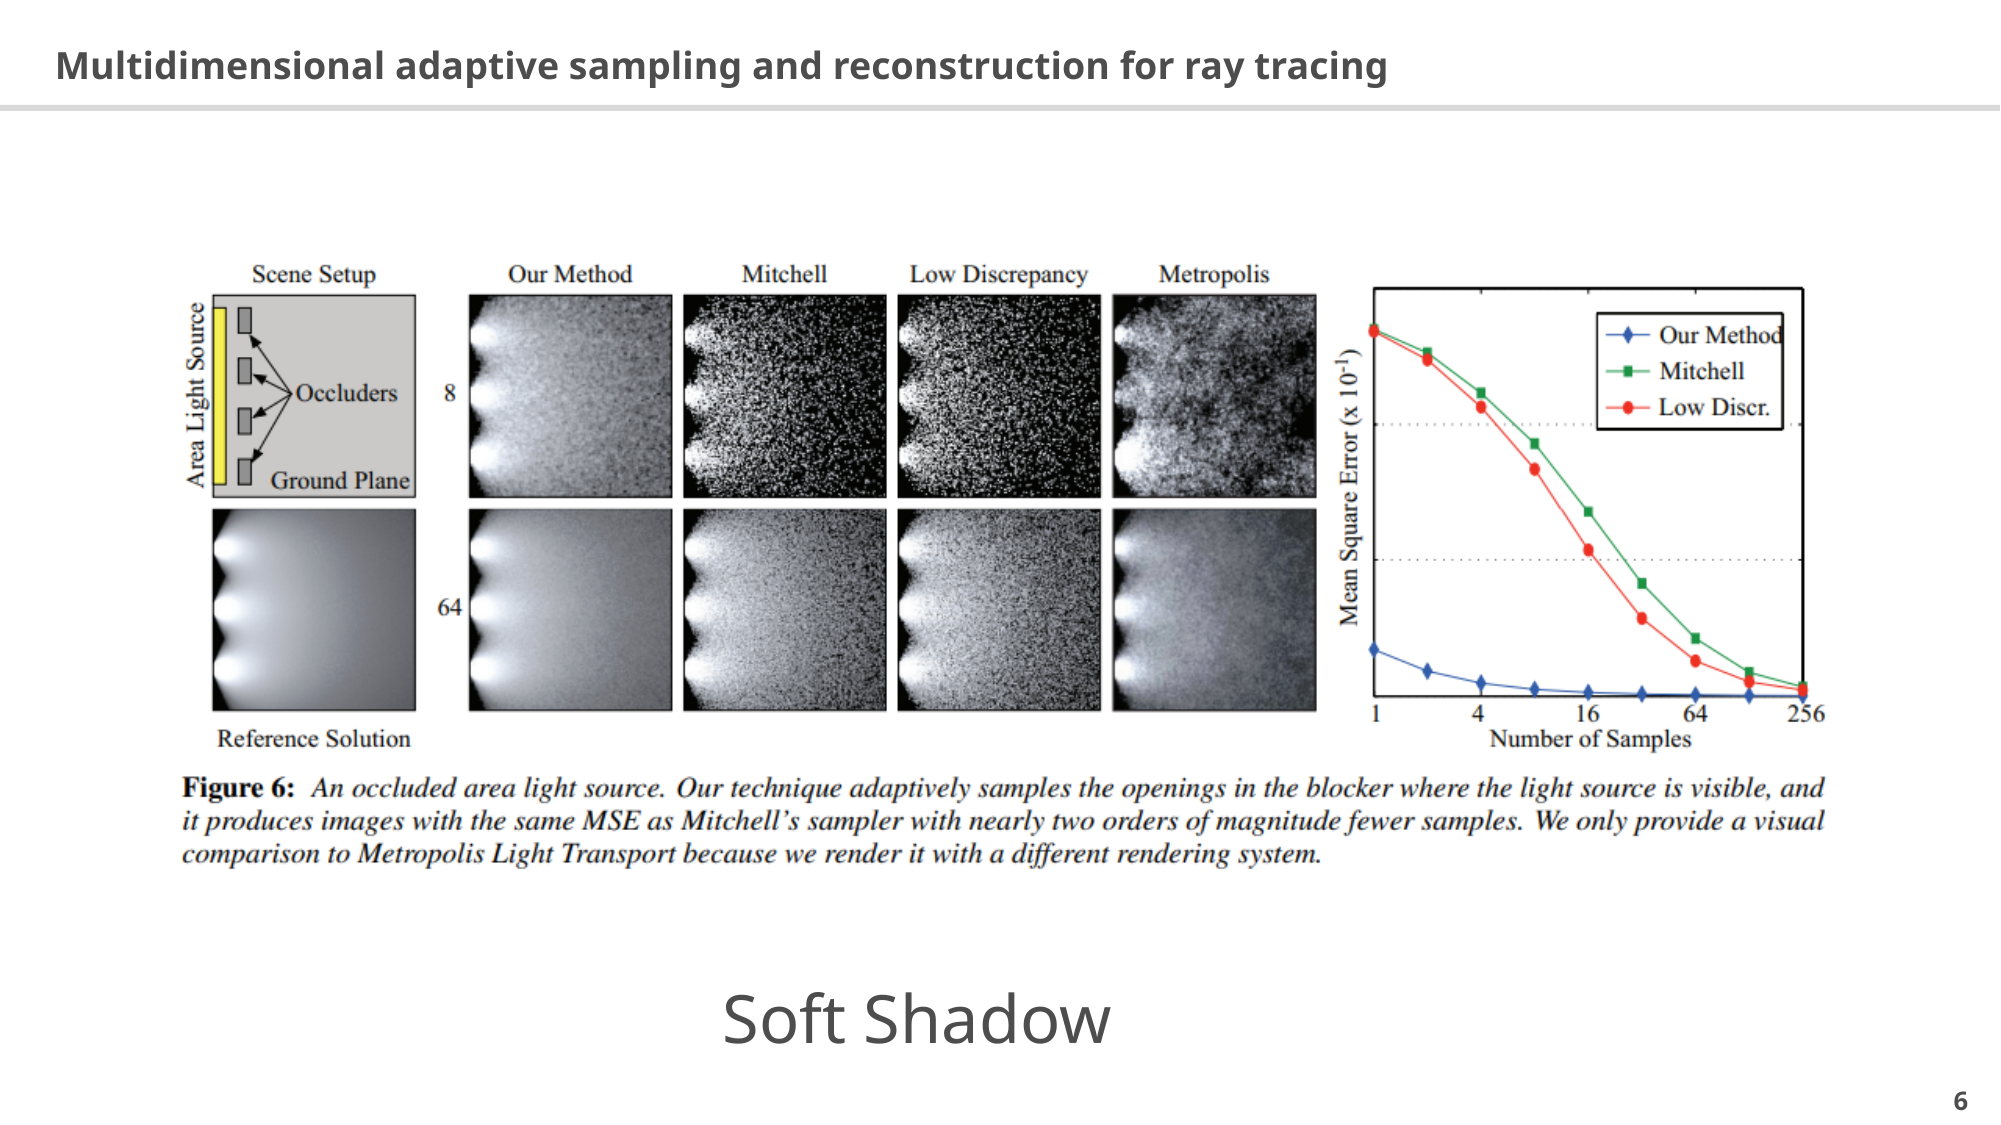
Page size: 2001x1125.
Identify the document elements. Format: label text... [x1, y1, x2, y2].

title Multidimensional adaptive sampling and reconstruction for ray tracing [55, 25, 1945, 90]
text_box Soft Shadow [707, 969, 1293, 1064]
picture [113, 234, 1887, 891]
slide_number 5 [1501, 1081, 1969, 1124]
